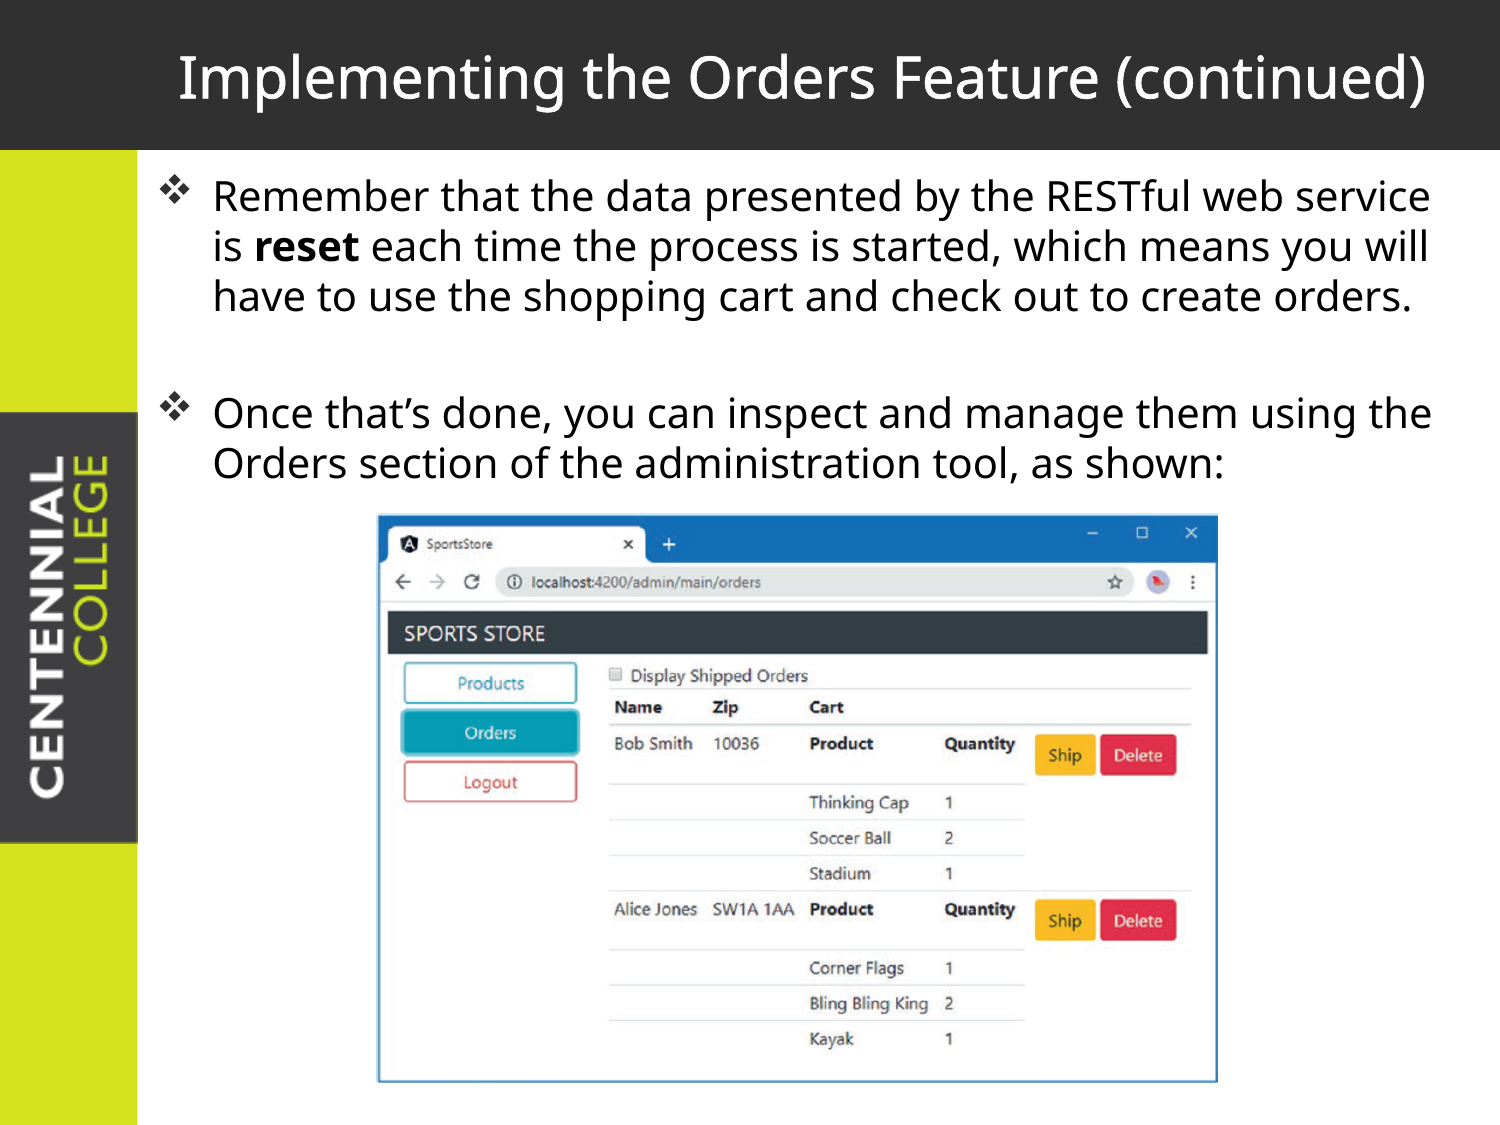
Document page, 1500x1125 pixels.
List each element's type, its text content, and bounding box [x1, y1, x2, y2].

list Remember that the data presented by the RESTful web service is reset each time the process is started, which means you will have to use the shopping cart and check out to create orders. Once that’s done, you can inspect and manage them using the Orders section of the administration tool, as shown: [141, 162, 1467, 1088]
picture [0, 412, 138, 844]
picture [364, 504, 1241, 1098]
title Implementing the Orders Feature (continued) [137, 0, 1467, 150]
